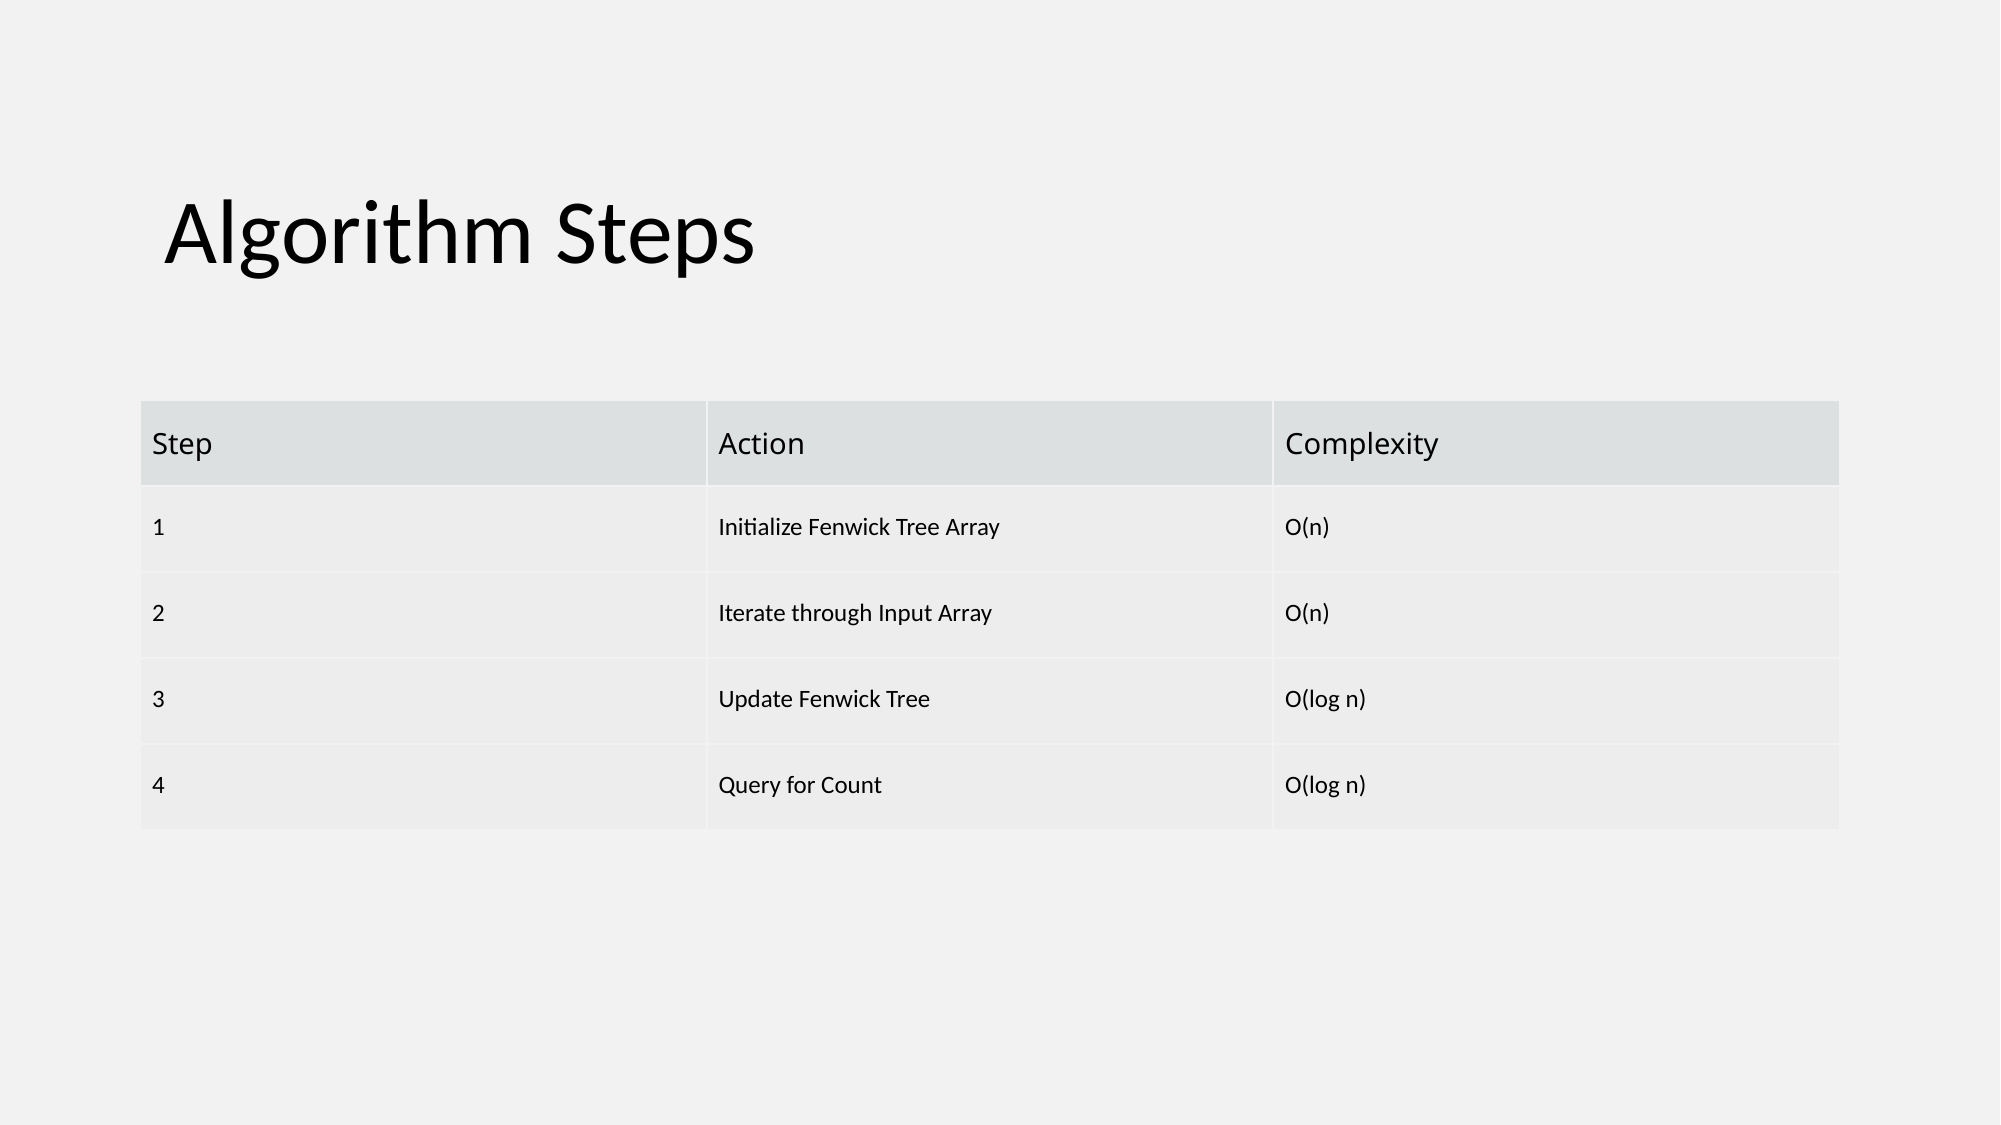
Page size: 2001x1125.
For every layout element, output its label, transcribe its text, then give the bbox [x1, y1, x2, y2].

text_box Algorithm Steps [149, 118, 1863, 336]
table_cell O(n) [1274, 487, 1839, 571]
table_cell 2 [141, 573, 706, 657]
table_header Action [708, 401, 1272, 485]
table_cell Query for Count [708, 745, 1272, 829]
table_cell O(log n) [1274, 745, 1839, 829]
table_cell 4 [141, 745, 706, 829]
table_header Complexity [1274, 401, 1839, 485]
table_cell O(log n) [1274, 659, 1839, 743]
table_cell 1 [141, 487, 706, 571]
table_cell Iterate through Input Array [708, 573, 1272, 657]
table_header Step [141, 401, 706, 485]
table_cell Update Fenwick Tree [708, 659, 1272, 743]
table_cell 3 [141, 659, 706, 743]
table_cell Initialize Fenwick Tree Array [708, 487, 1272, 571]
table_cell O(n) [1274, 573, 1839, 657]
